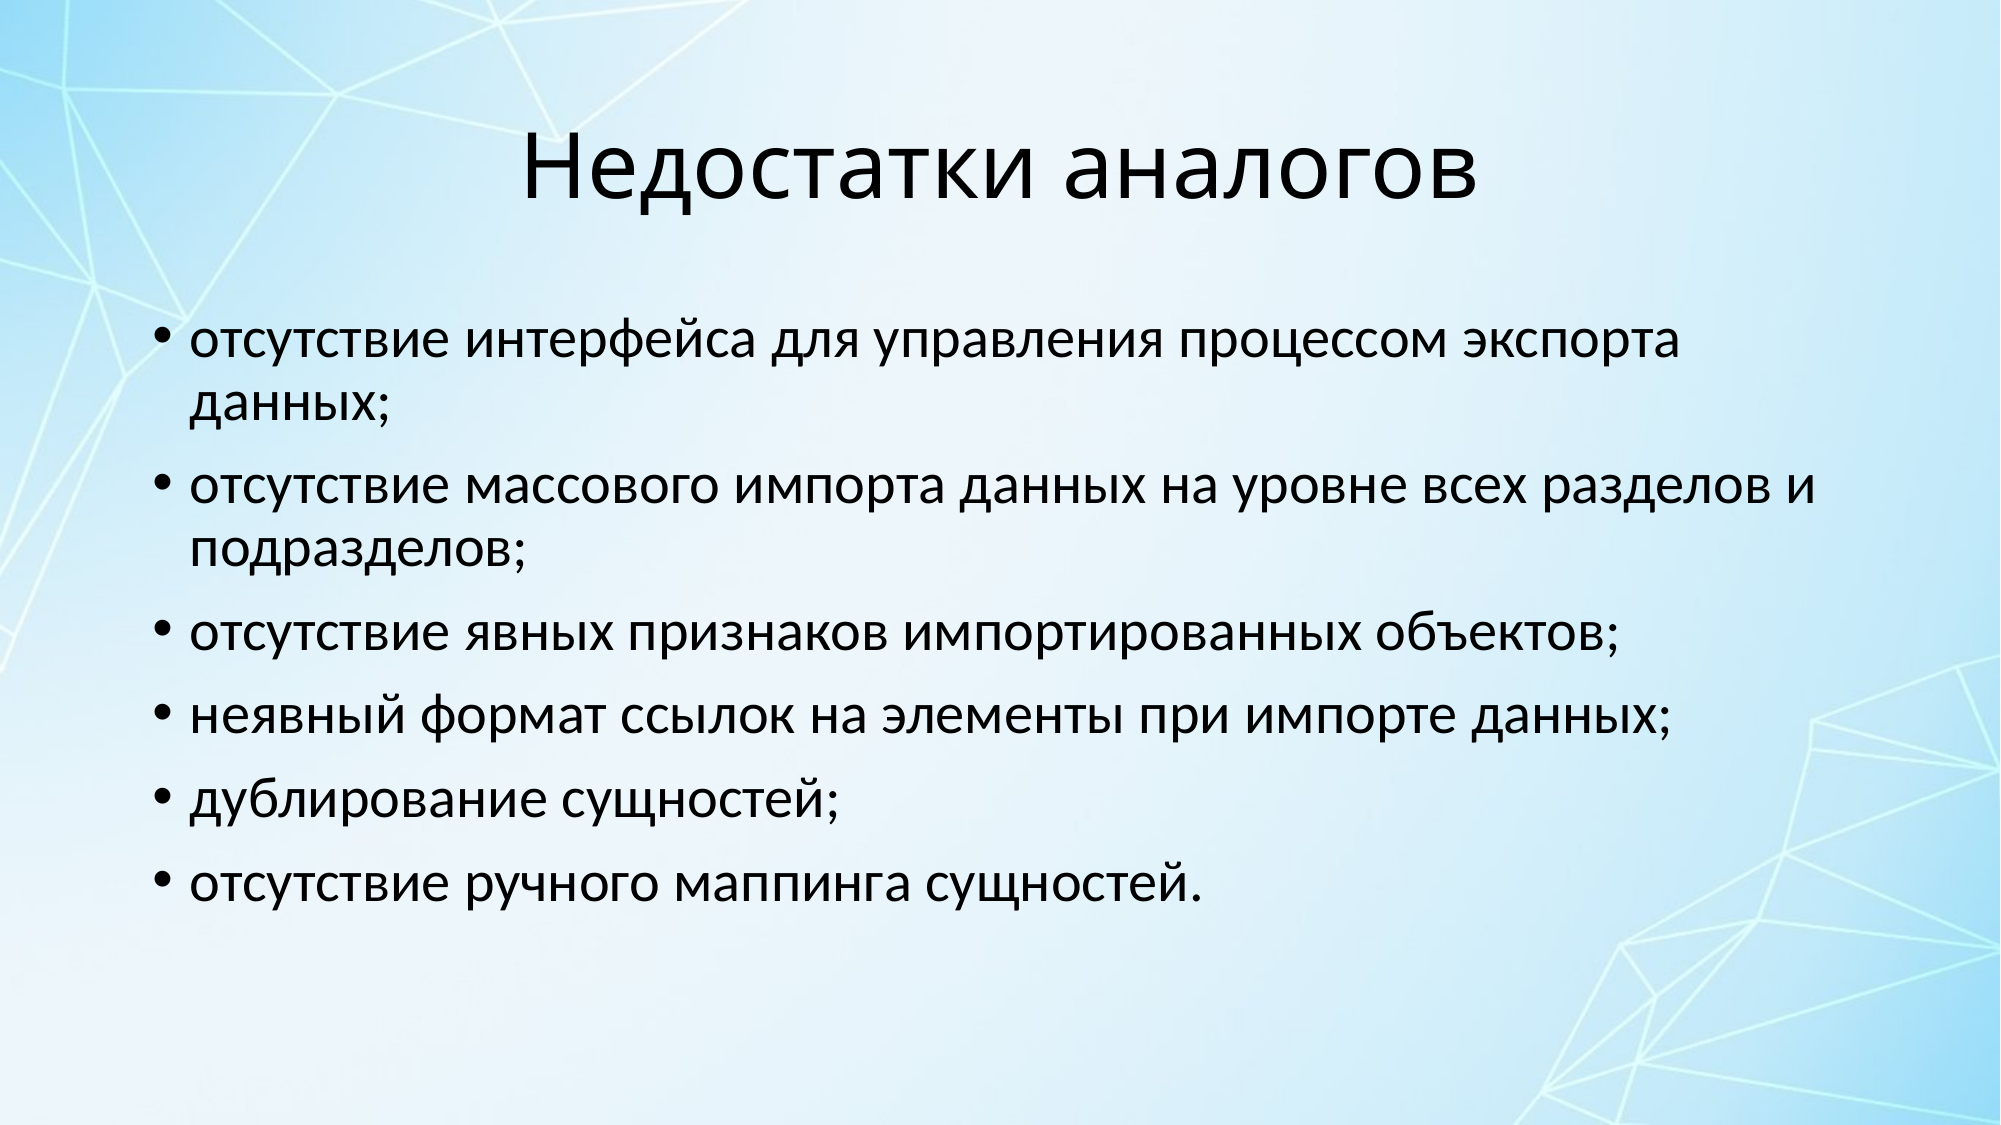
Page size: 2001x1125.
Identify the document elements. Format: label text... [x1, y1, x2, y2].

title Недостатки аналогов [137, 59, 1863, 278]
list отсутствие интерфейса для управления процессом экспорта данных; отсутствие массового импорта данных на уровне всех разделов и подразделов; отсутствие явных признаков импортированных объектов; неявный формат ссылок на элементы при импорте данных; дублирование сущностей; отсутствие ручного маппинга сущностей. [137, 299, 1863, 1014]
picture [0, 0, 2001, 1125]
